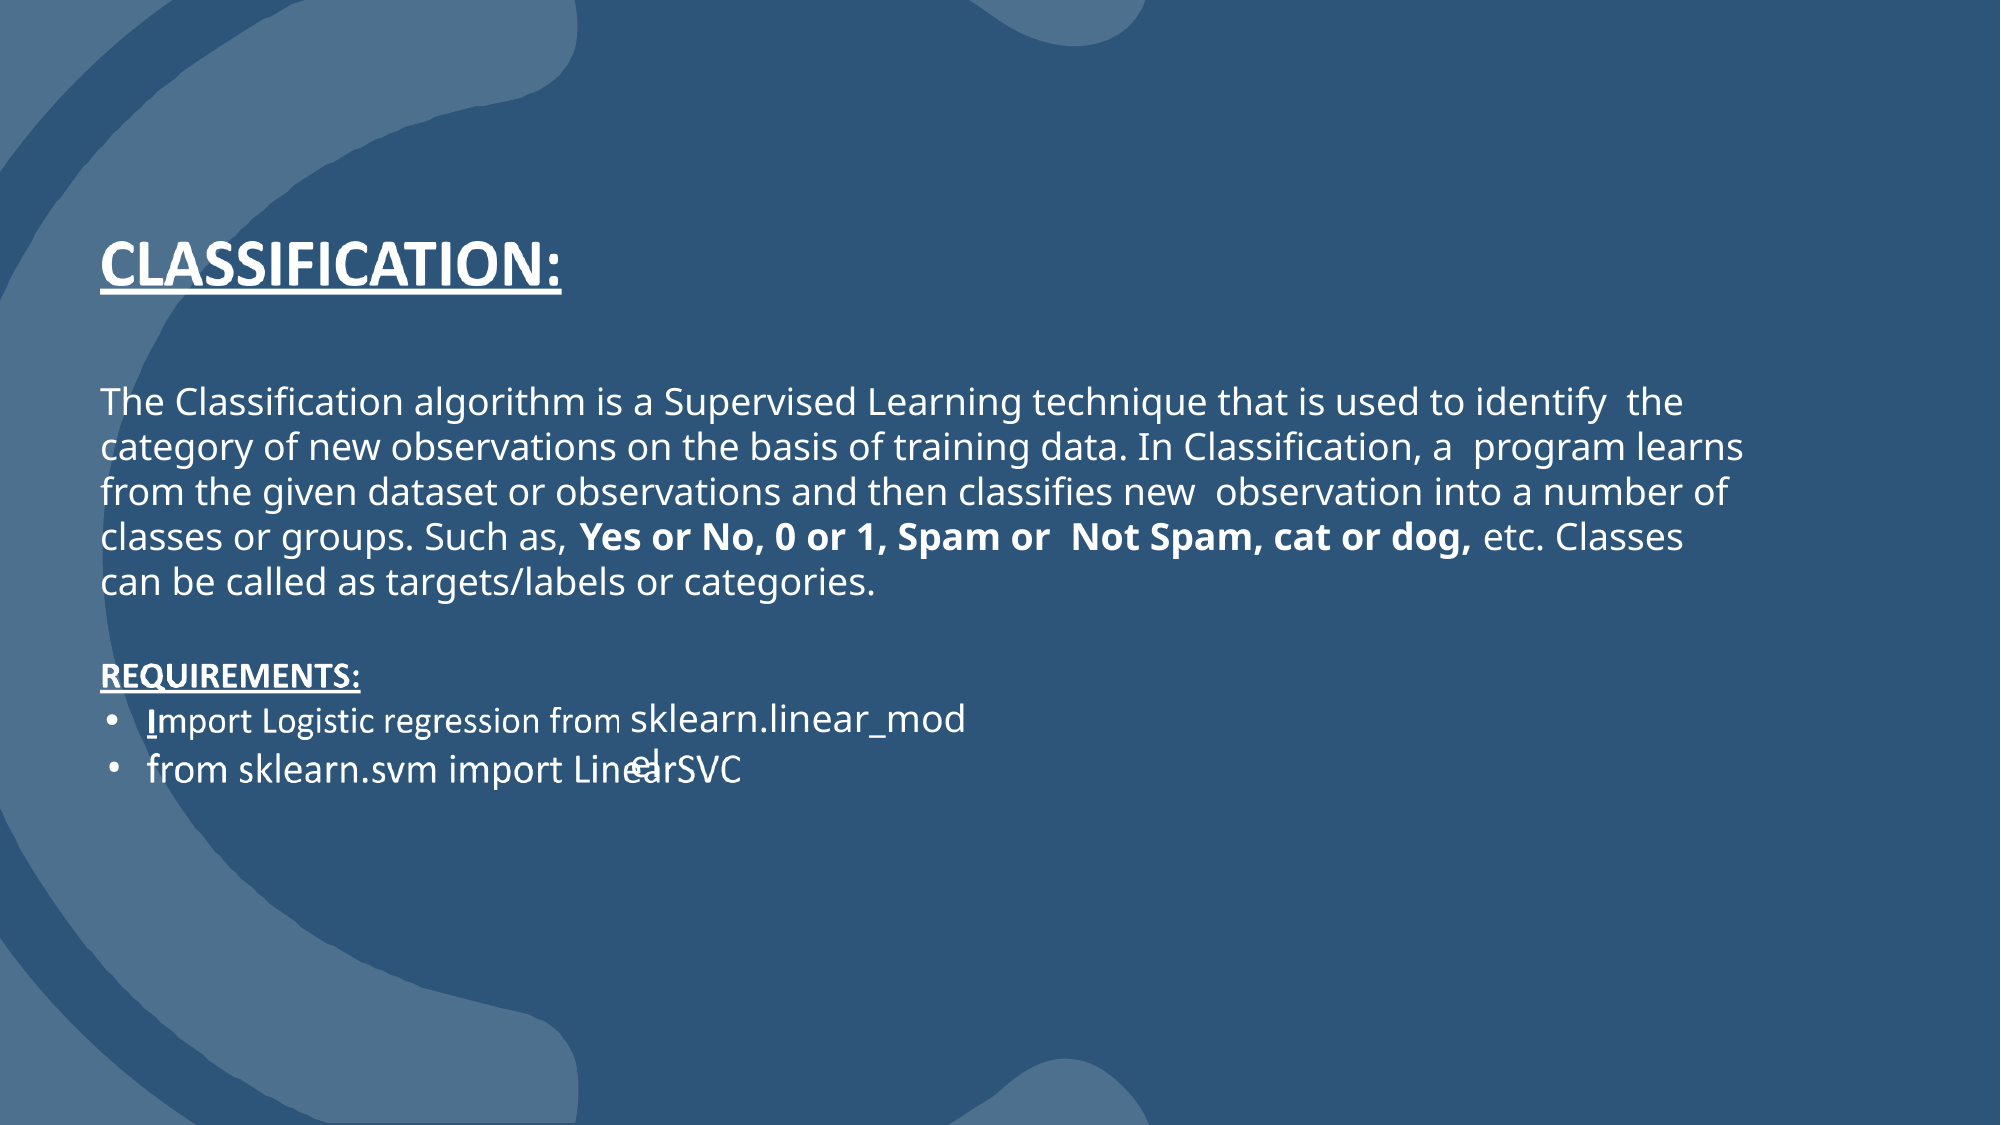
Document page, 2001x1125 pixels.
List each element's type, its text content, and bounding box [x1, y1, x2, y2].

text_box • • [103, 693, 124, 791]
text_box sklearn.linear_model [628, 693, 979, 786]
text_box [100, 663, 361, 694]
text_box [146, 706, 620, 740]
picture [147, 753, 740, 790]
title The Classification algorithm is a Supervised Learning technique that is used to identify the category of new observations on the basis of training data. In Classification, a program learns from the given dataset or observations and then classifies new observation into a number of classes or groups. Such as, Yes or No, 0 or 1, Spam or Not Spam, cat or dog, etc. Classes can be called as targets/labels or categories. [98, 376, 1745, 603]
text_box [99, 241, 562, 295]
